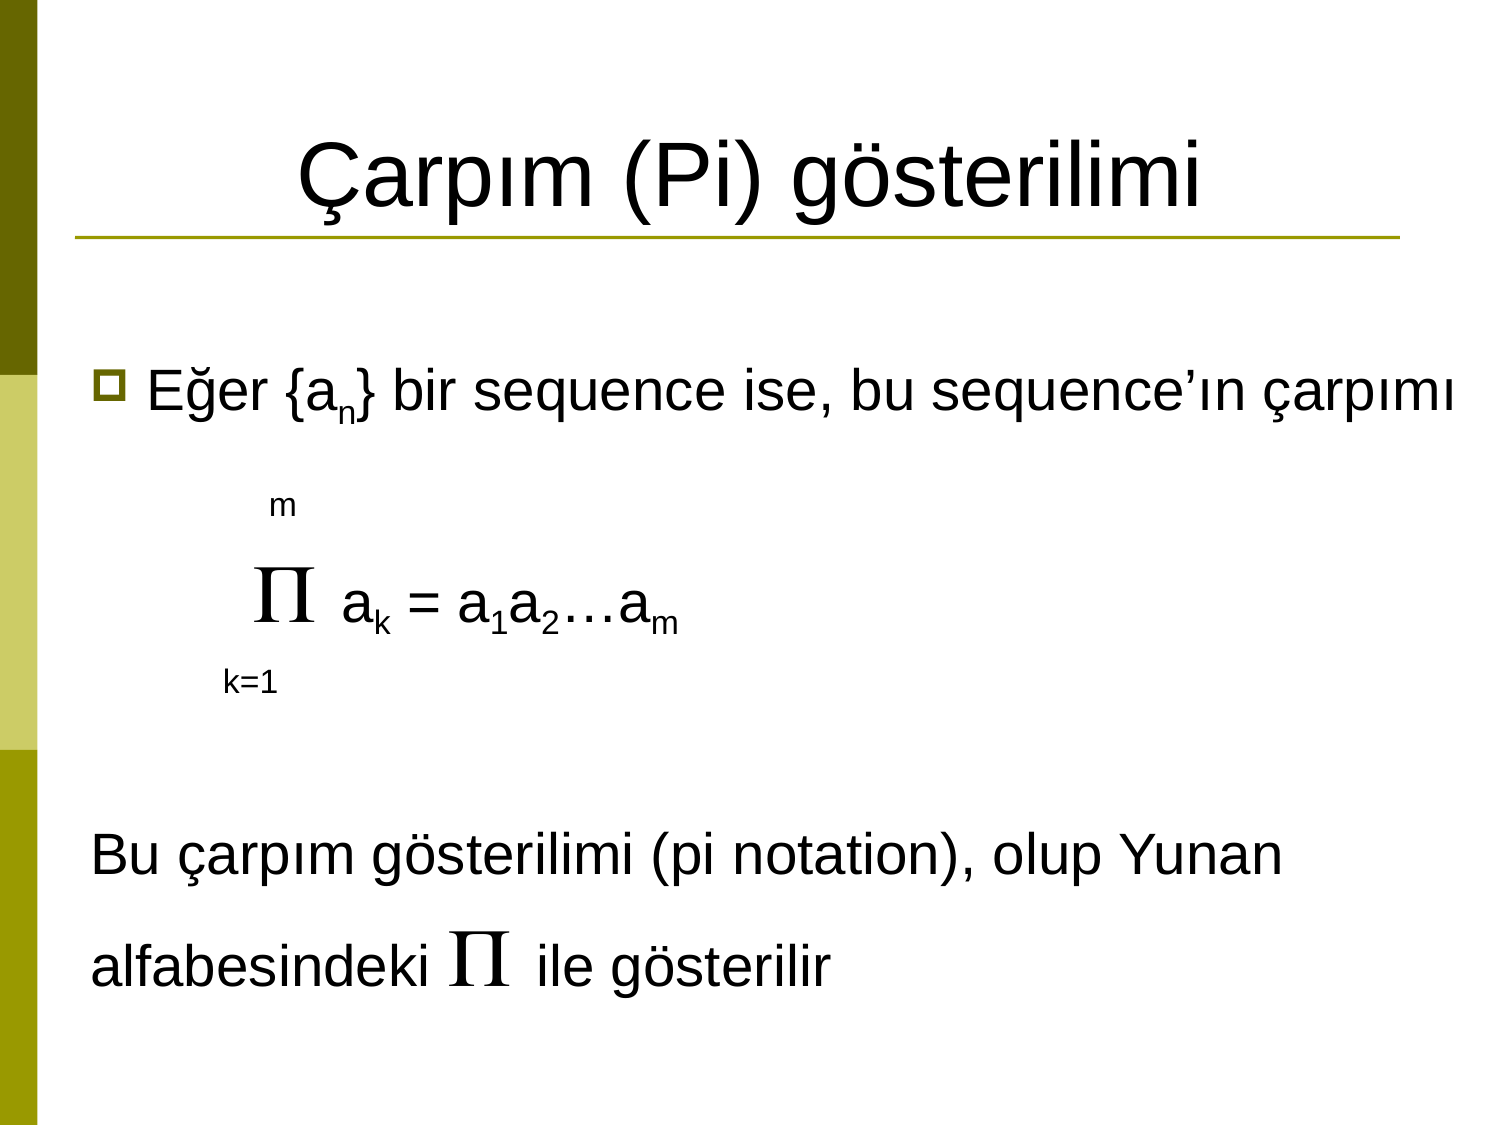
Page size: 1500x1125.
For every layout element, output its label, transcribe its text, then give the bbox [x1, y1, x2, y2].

title Çarpım (Pi) gösterilimi [74, 45, 1426, 233]
list Eğer {an} bir sequence ise, bu sequence’ın çarpımı m  ak = a1a2…am k=1 Bu çarpım gösterilimi (pi notation), olup Yunan alfabesindeki  ile gösterilir [74, 262, 1500, 1088]
